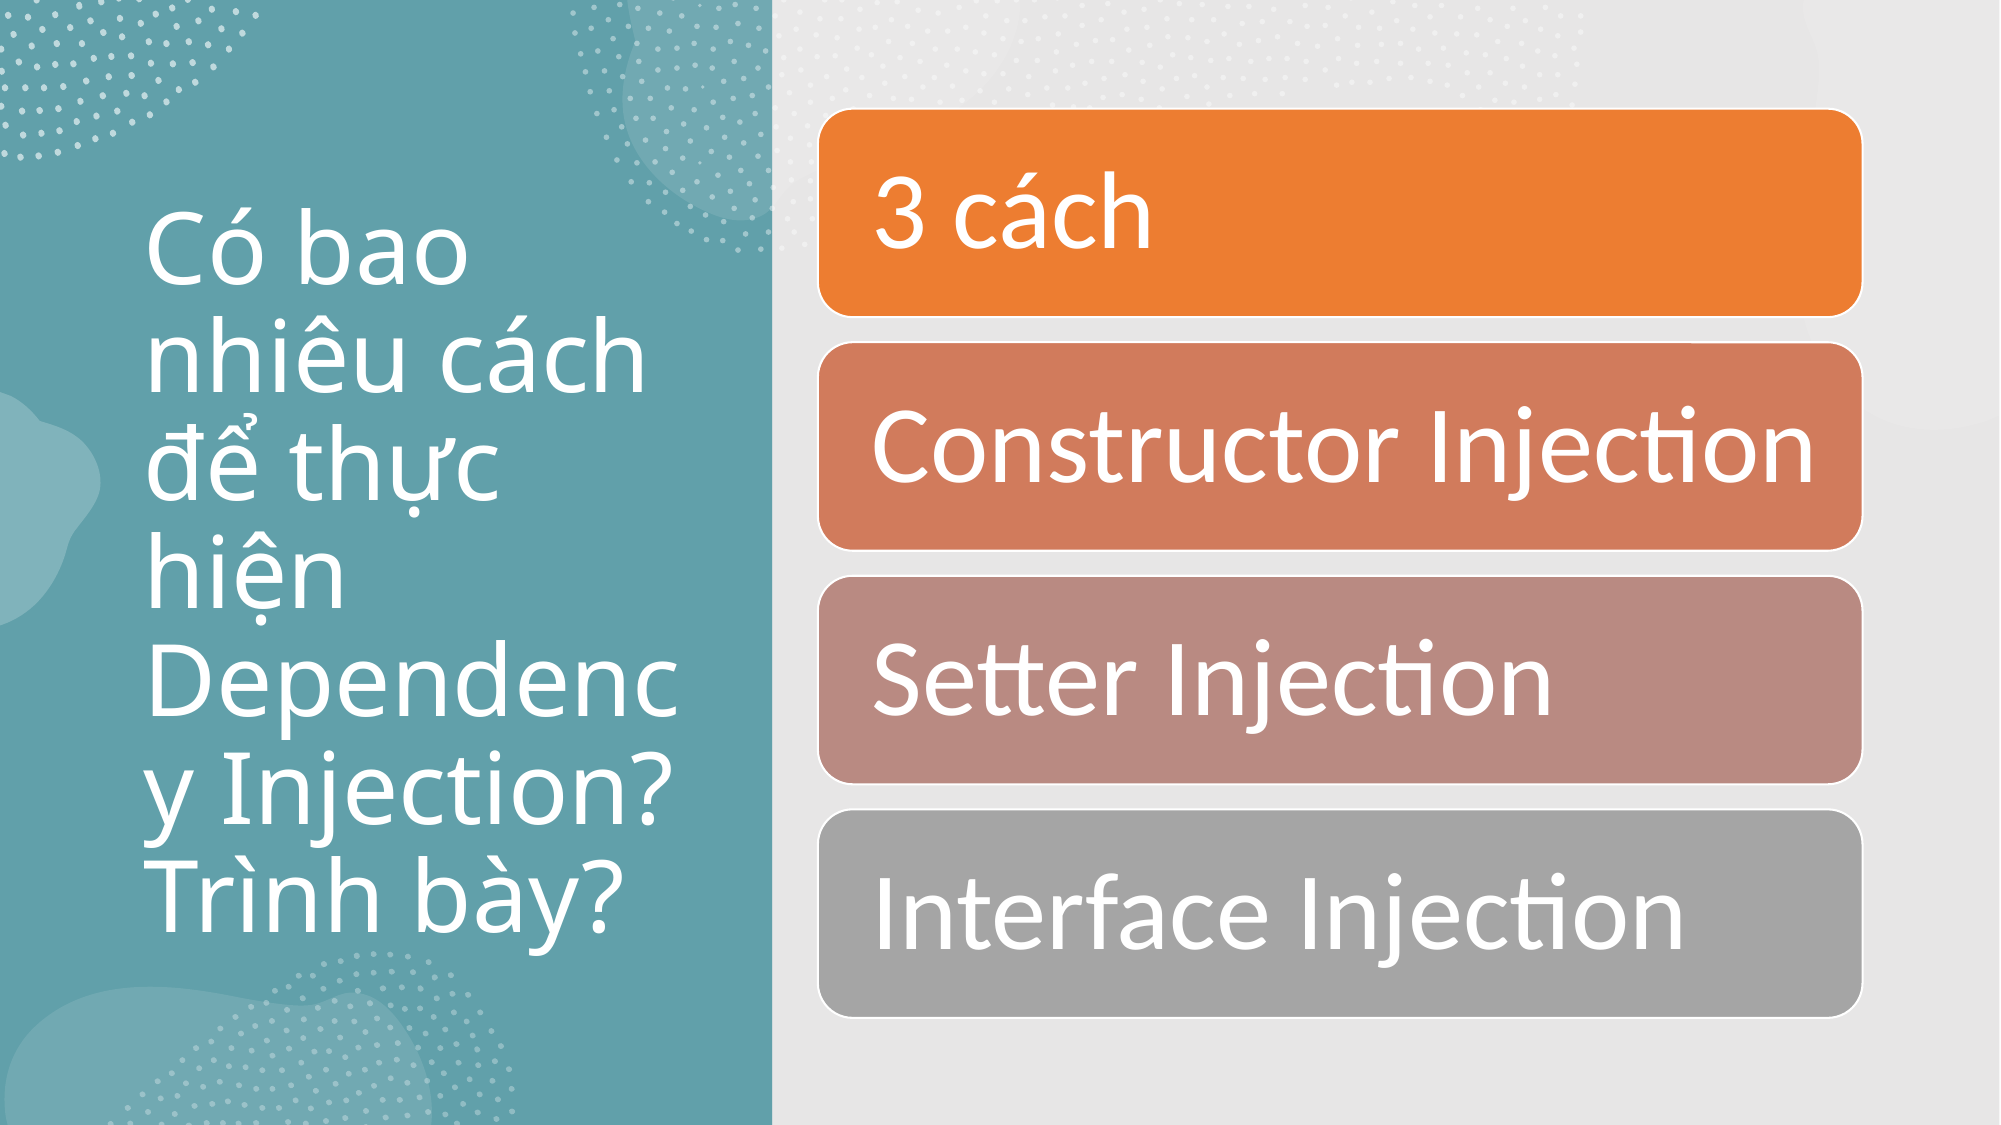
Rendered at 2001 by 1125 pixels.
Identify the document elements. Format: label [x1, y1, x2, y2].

text_box [0, 0, 2000, 1125]
list [817, 37, 1863, 1089]
